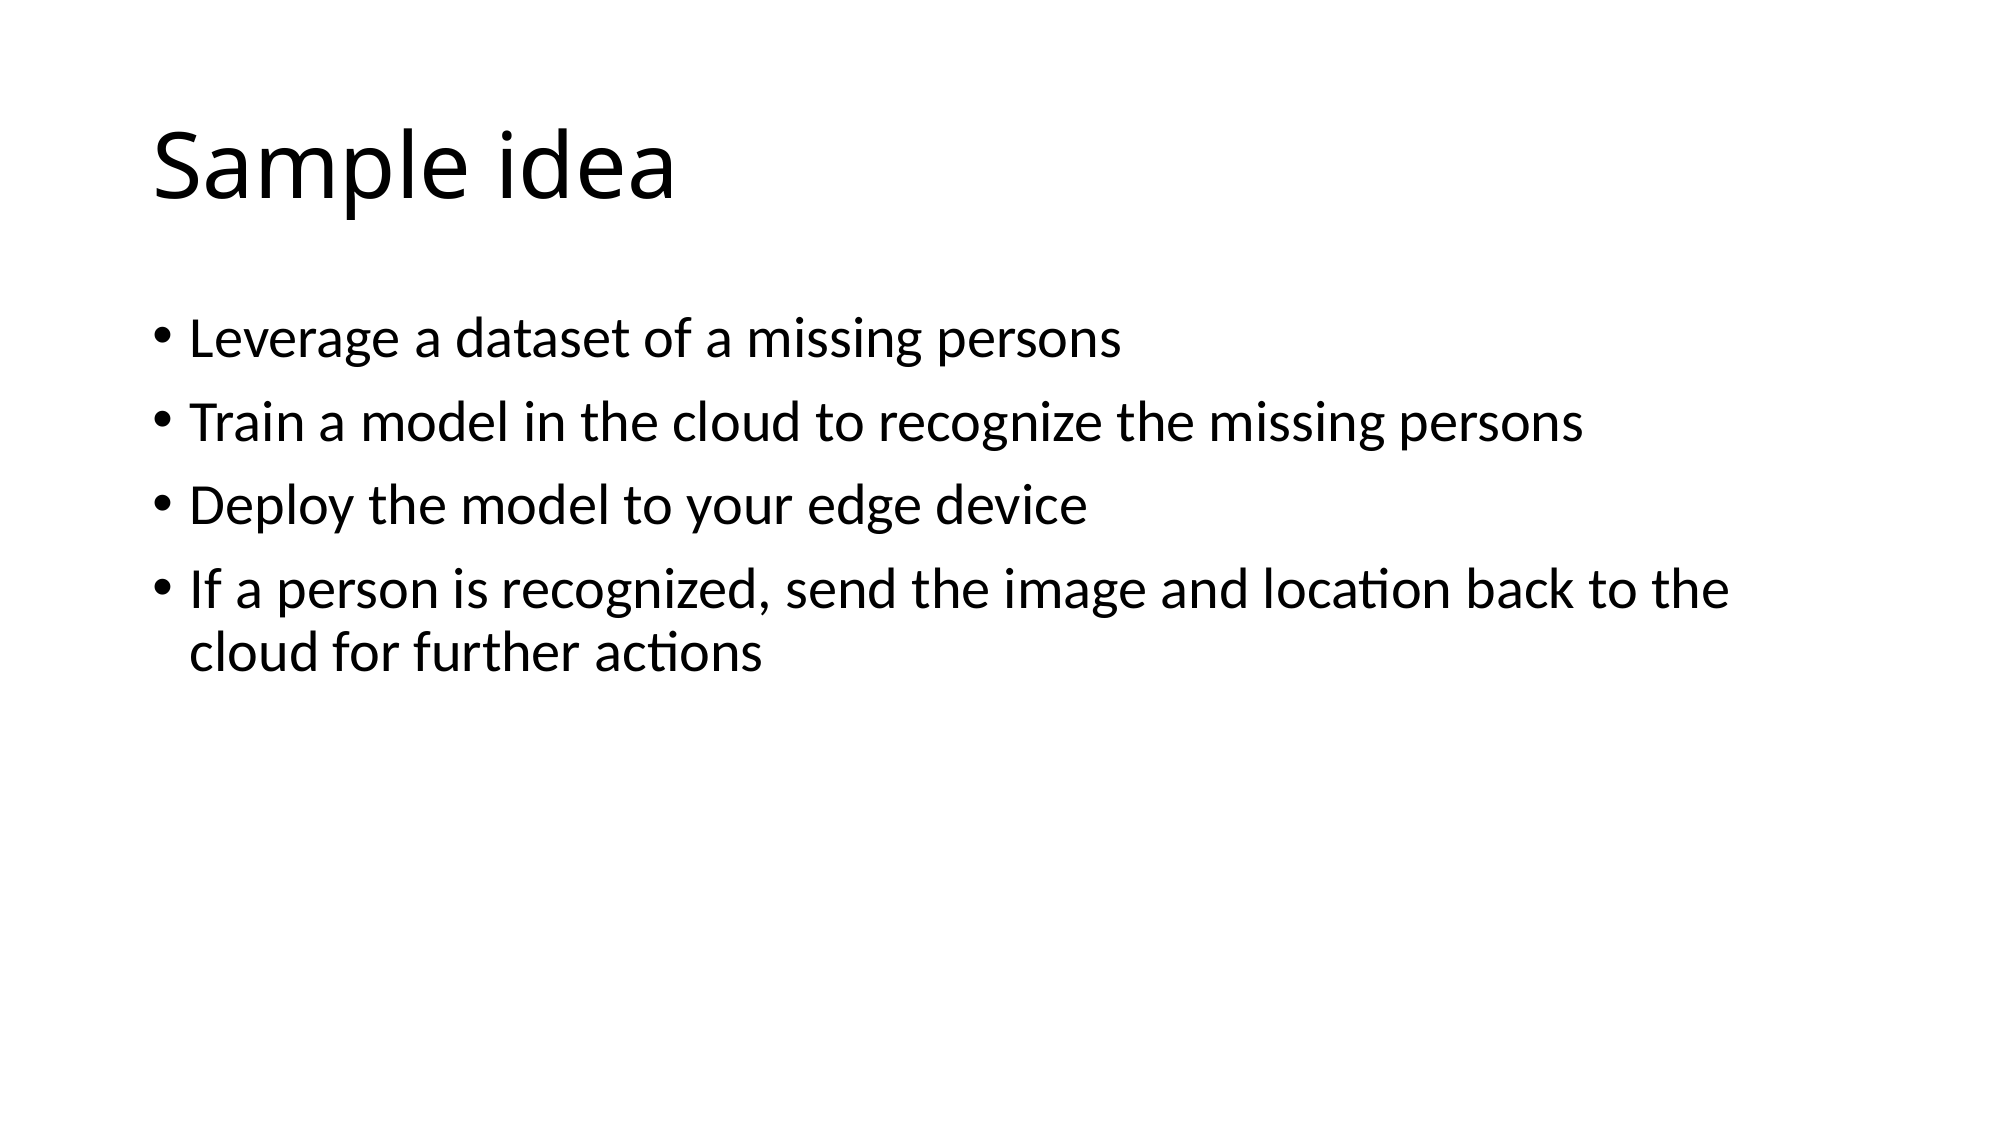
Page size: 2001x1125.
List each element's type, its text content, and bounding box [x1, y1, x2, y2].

list Leverage a dataset of a missing persons Train a model in the cloud to recognize the missing persons Deploy the model to your edge device If a person is recognized, send the image and location back to the cloud for further actions [137, 299, 1863, 1014]
title Sample idea [137, 59, 1863, 278]
